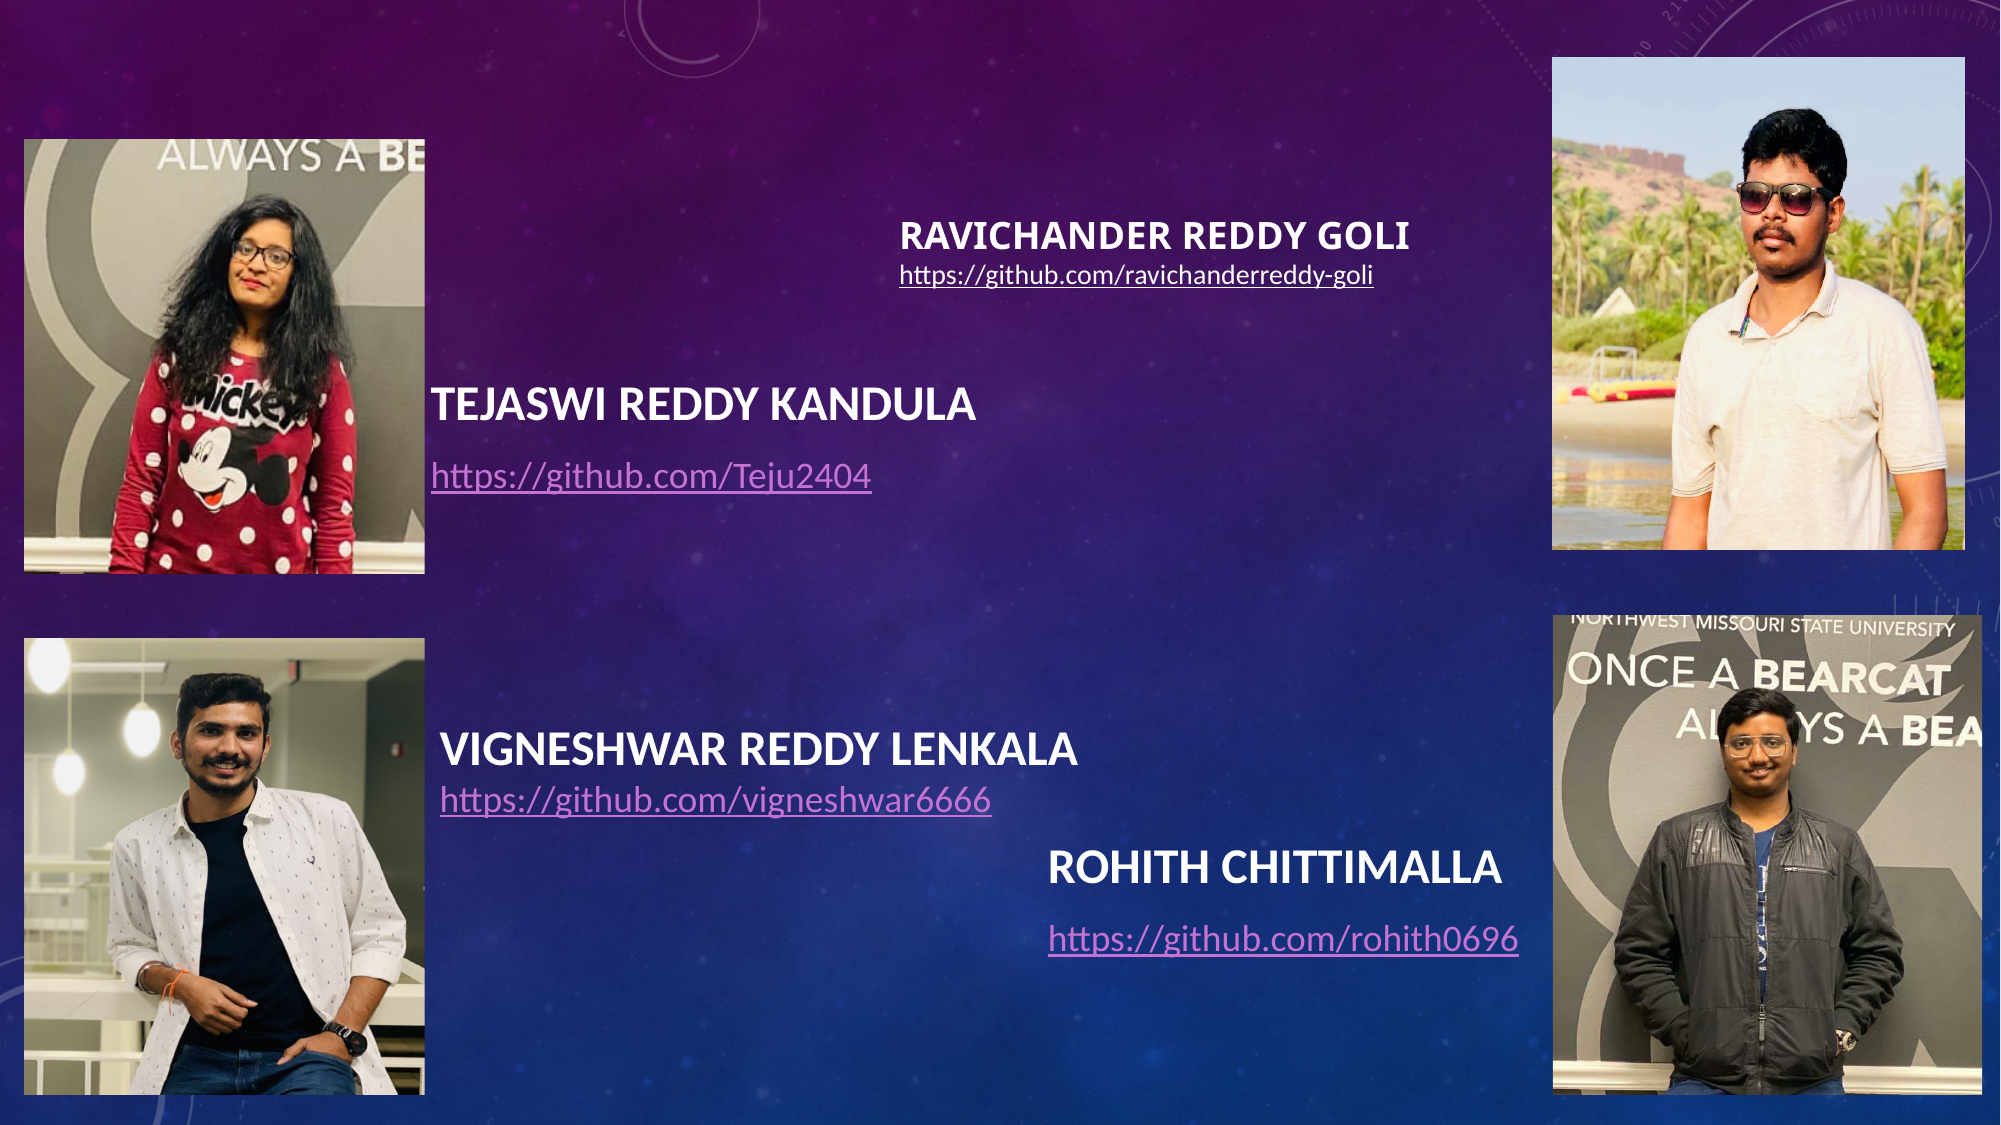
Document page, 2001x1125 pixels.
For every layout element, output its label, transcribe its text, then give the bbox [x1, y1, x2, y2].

title RAVICHANDER REDDY GOLI https://github.com/ravichanderreddy-goli [884, 201, 1546, 391]
subtitle ROHITH CHITTIMALLA https://github.com/rohith0696 [1032, 788, 1546, 1005]
picture [0, 0, 2001, 1125]
text_box VIGNESHWAR REDDY LENKALA https://github.com/vigneshwar6666 [430, 707, 1244, 918]
list TEJASWI REDDY KANDULA https://github.com/Teju2404 [415, 275, 1094, 592]
